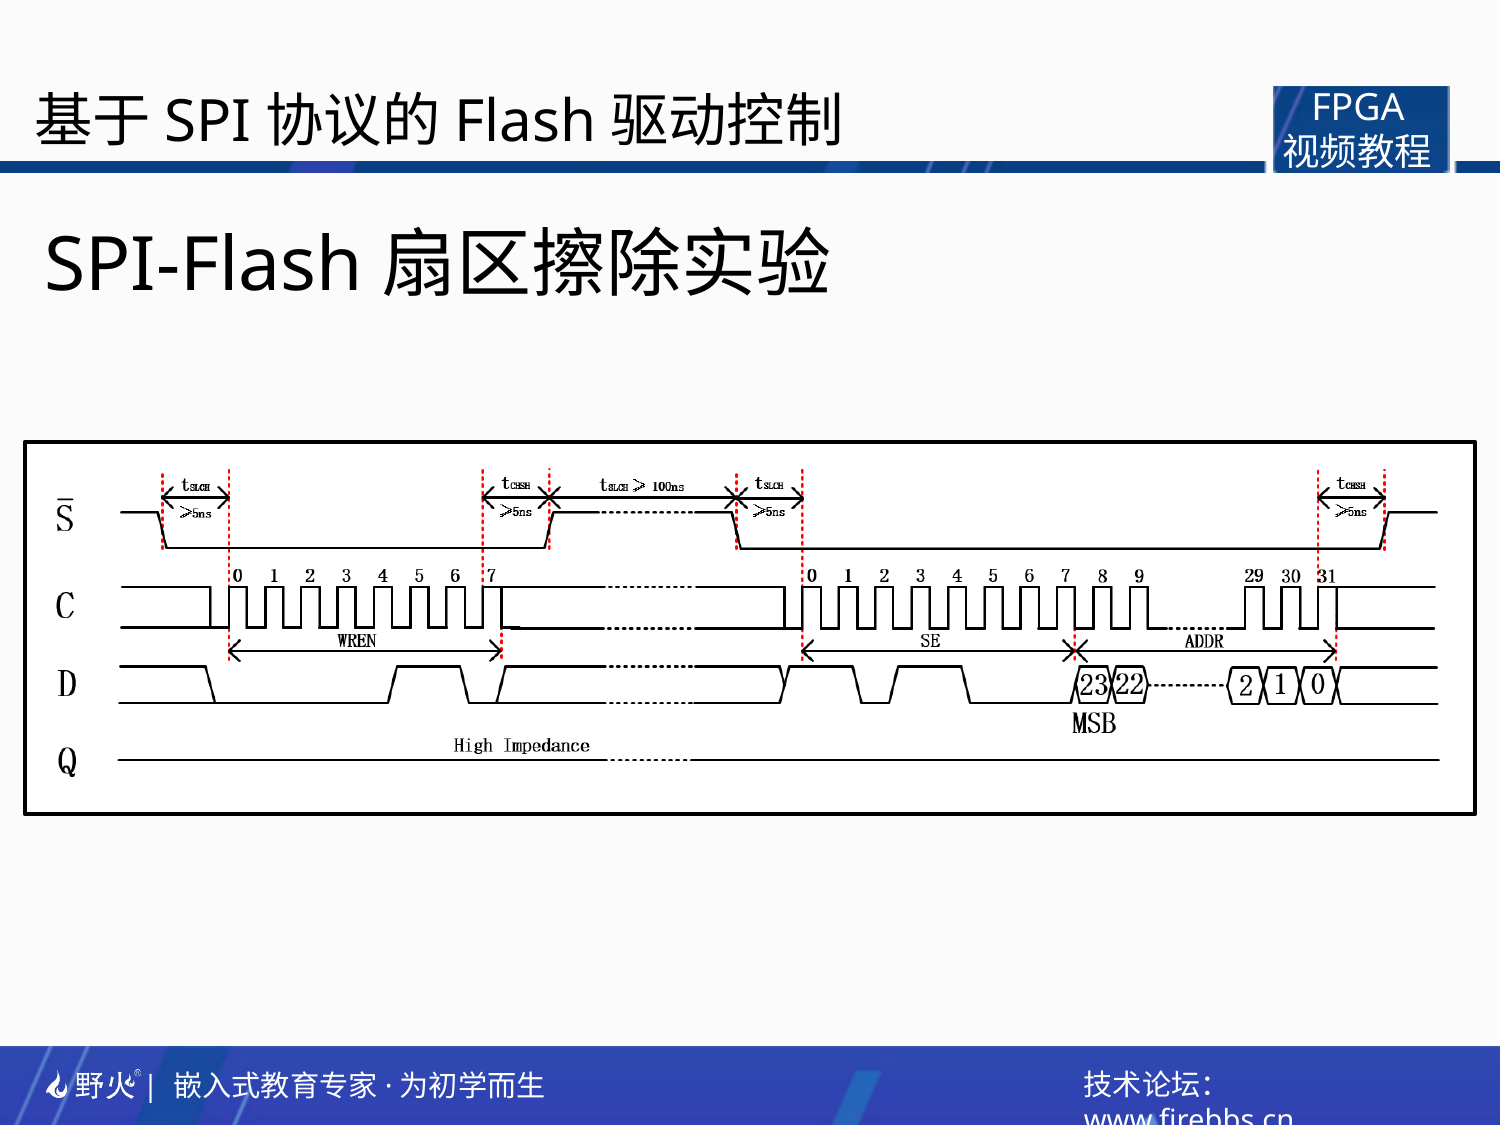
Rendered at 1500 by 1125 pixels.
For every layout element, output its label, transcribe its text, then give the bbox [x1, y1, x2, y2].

picture [1115, 1117, 1120, 1125]
picture [1209, 1116, 1218, 1125]
picture [1103, 1115, 1109, 1125]
picture [1227, 1116, 1236, 1125]
text_box 基于SPI协议的Flash驱动控制 [19, 75, 859, 161]
picture [1460, 161, 1500, 173]
picture [1126, 1115, 1132, 1125]
picture [0, 1046, 1500, 1125]
picture [1138, 1117, 1143, 1125]
text_box SPI-Flash扇区擦除实验 [29, 208, 857, 313]
picture [1092, 1117, 1097, 1125]
picture [0, 161, 1267, 173]
picture [1192, 1116, 1200, 1121]
picture [27, 444, 1473, 812]
picture [1281, 1116, 1289, 1125]
text_box FPGA 视频教程 [1267, 75, 1460, 181]
